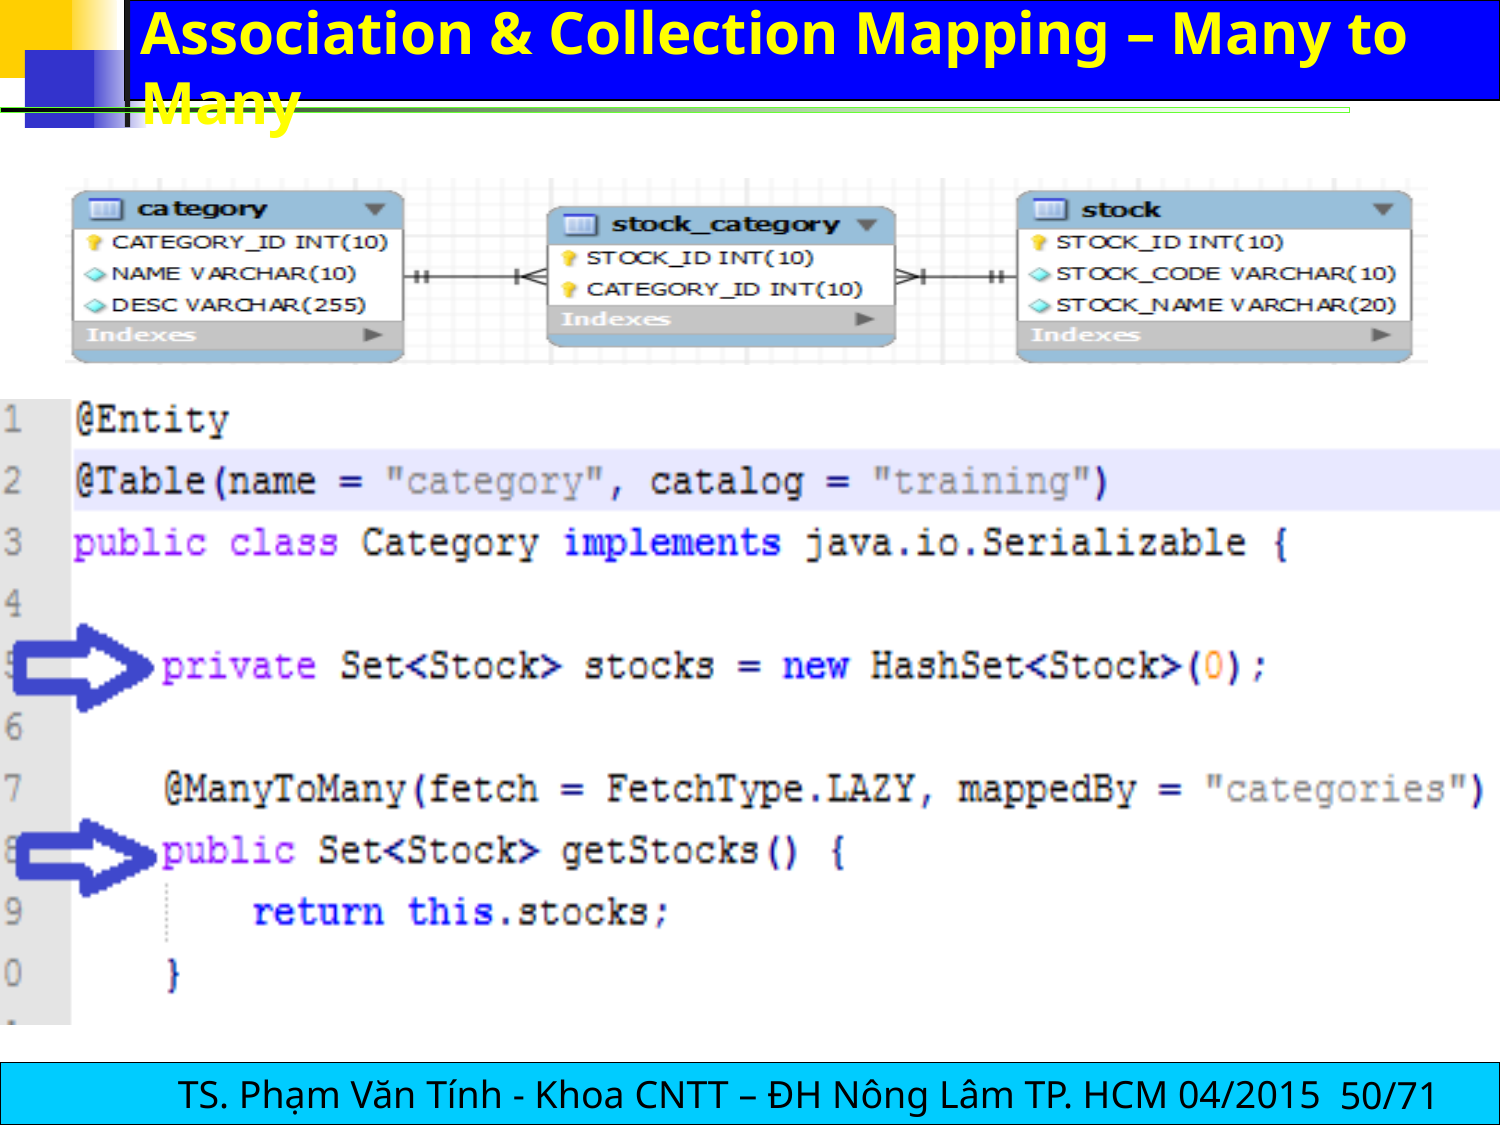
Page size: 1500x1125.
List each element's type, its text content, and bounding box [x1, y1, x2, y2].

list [0, 399, 1500, 1026]
title Association & Collection Mapping – Many to Many [124, 7, 1500, 144]
picture [64, 178, 1428, 365]
